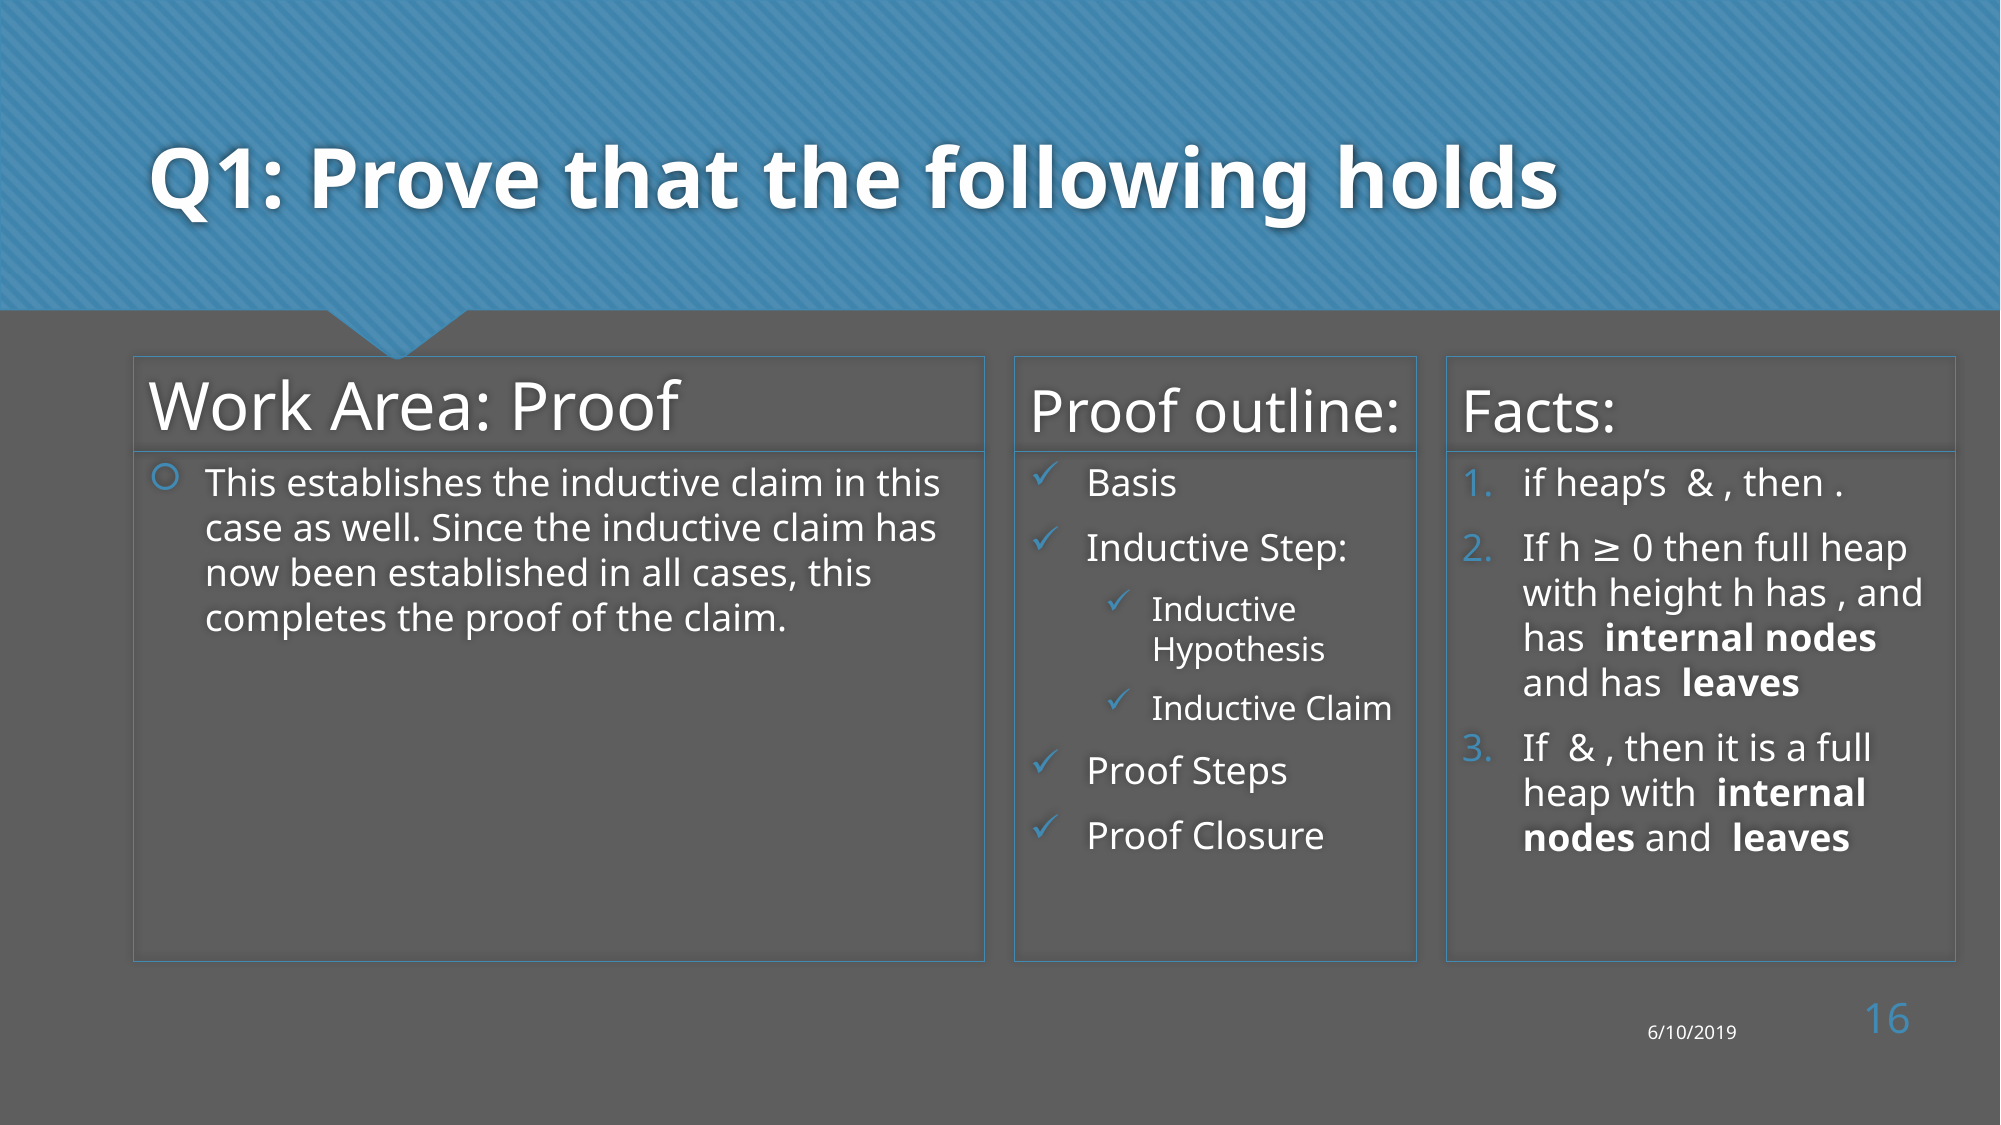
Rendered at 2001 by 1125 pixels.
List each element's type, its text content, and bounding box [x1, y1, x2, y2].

list Work Area: Proof [133, 356, 985, 445]
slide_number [1531, 991, 1751, 1051]
text_box Facts: [1446, 356, 1956, 447]
list Basis Inductive Step: Inductive Hypothesis Inductive Claim Proof Steps Proof Closure [1014, 451, 1417, 962]
title Q1: Prove that the following holds [132, 73, 1868, 233]
list Proof outline: [1014, 356, 1417, 445]
slide_number 16 [1751, 970, 1926, 1051]
list This establishes the inductive claim in this case as well. Since the inductive claim has now been established in all cases, this completes the proof of the claim. [133, 451, 985, 962]
